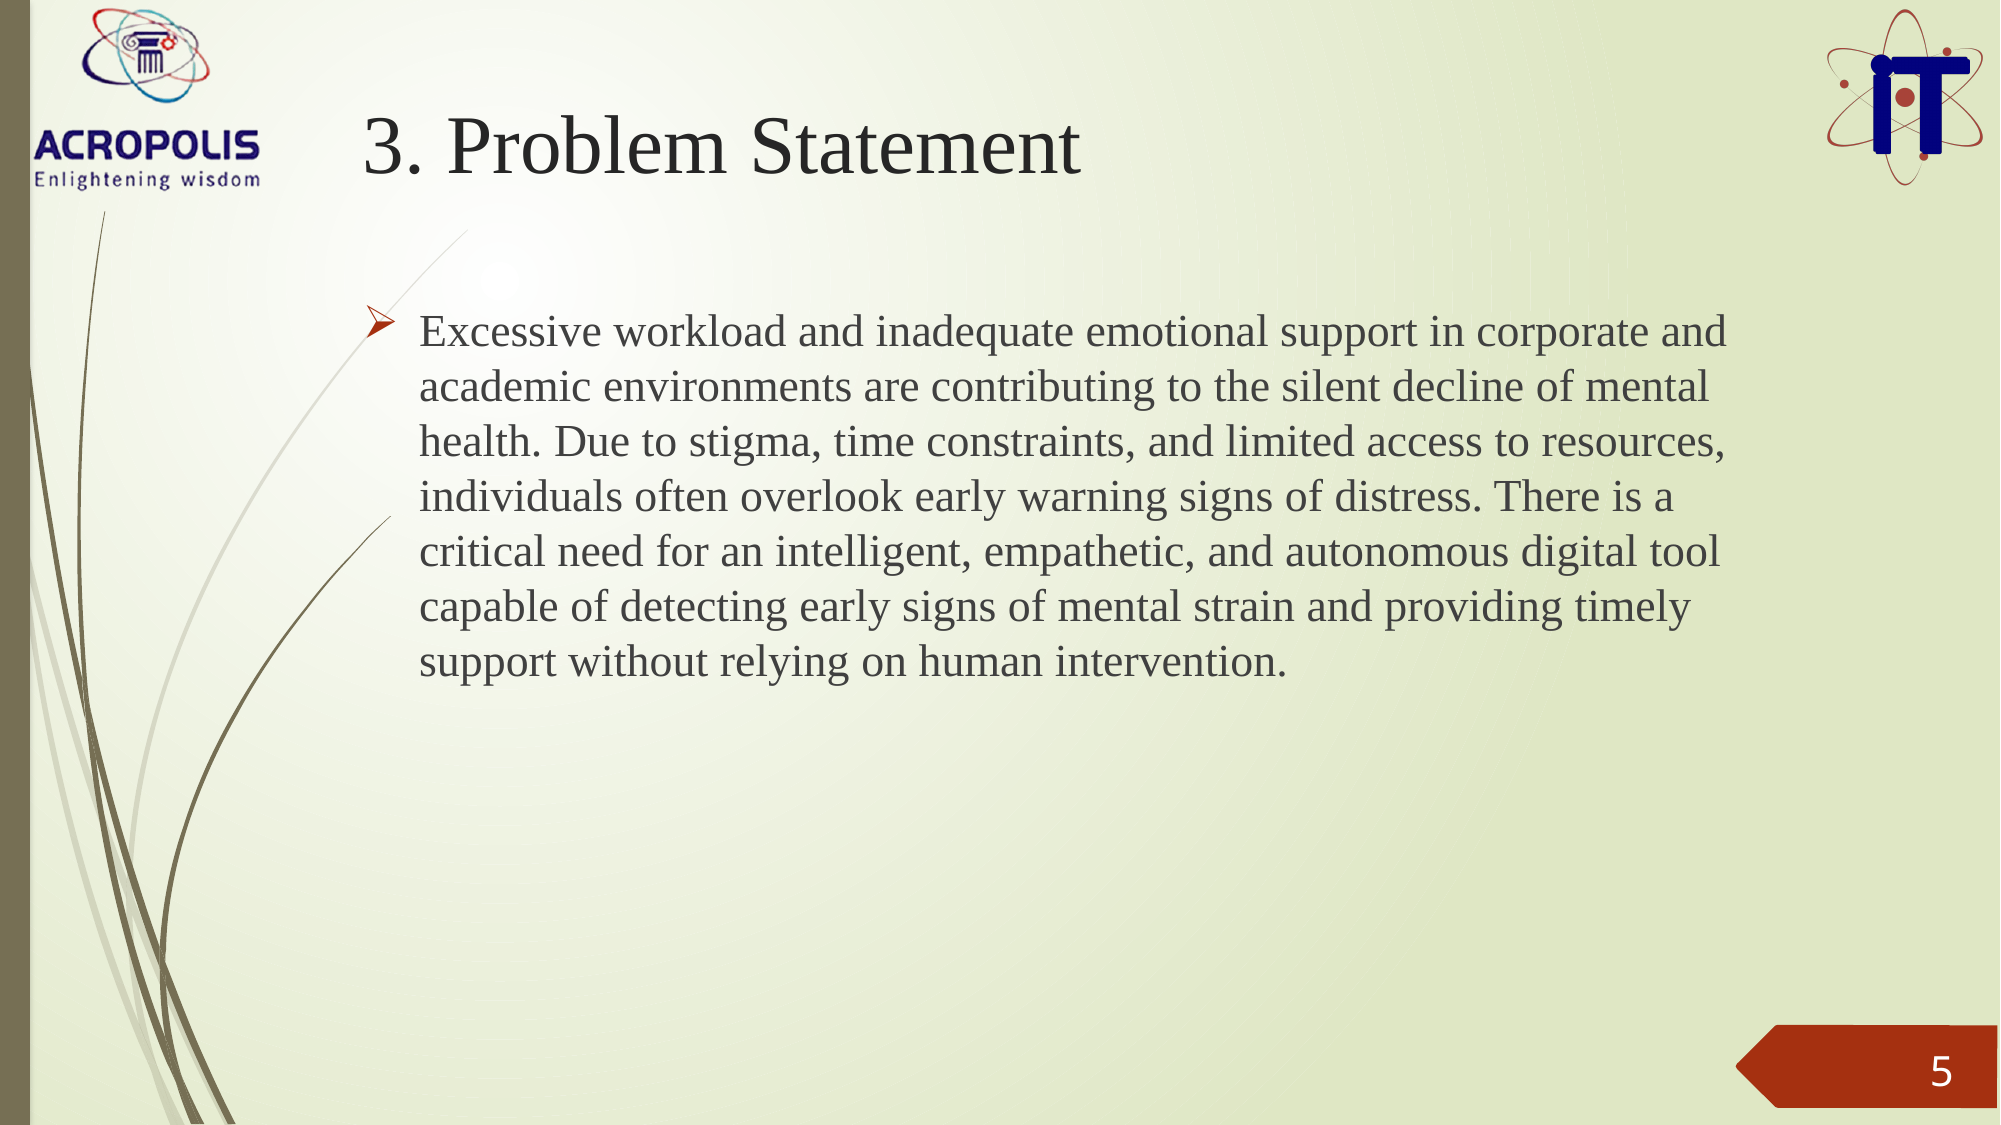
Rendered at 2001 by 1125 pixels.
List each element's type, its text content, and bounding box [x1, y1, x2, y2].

slide_number 5 [1840, 1039, 1969, 1100]
title 3. Problem Statement [347, 83, 1810, 293]
picture [25, 0, 265, 204]
picture [1821, 0, 1989, 232]
list Excessive workload and inadequate emotional support in corporate and academic environments are contributing to the silent decline of mental health. Due to stigma, time constraints, and limited access to resources, individuals often overlook early warning signs of distress. There is a critical need for an intelligent, empathetic, and autonomous digital tool capable of detecting early signs of mental strain and providing timely support without relying on human intervention. [347, 293, 1811, 1009]
